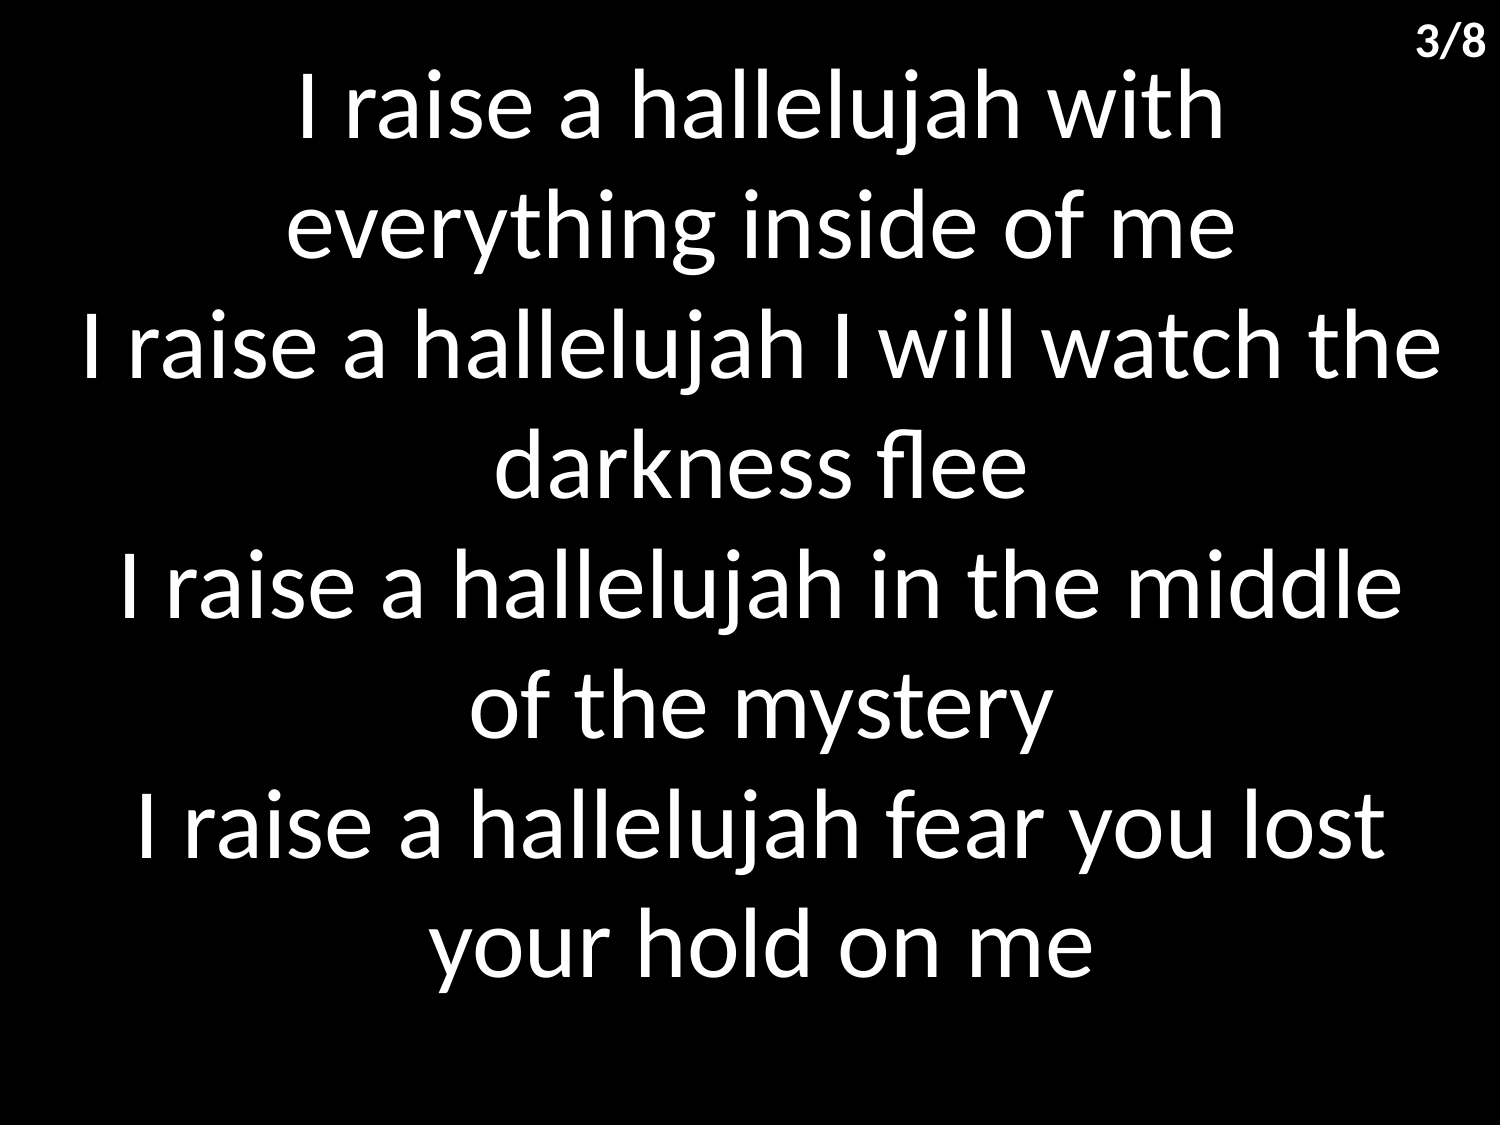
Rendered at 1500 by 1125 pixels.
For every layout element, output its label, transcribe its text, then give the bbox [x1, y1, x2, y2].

subtitle I raise a hallelujah with everything inside of me I raise a hallelujah I will watch the darkness flee I raise a hallelujah in the middle of the mystery I raise a hallelujah fear you lost your hold on me [53, 30, 1471, 1094]
text_box 3/8 [1399, 0, 1500, 75]
